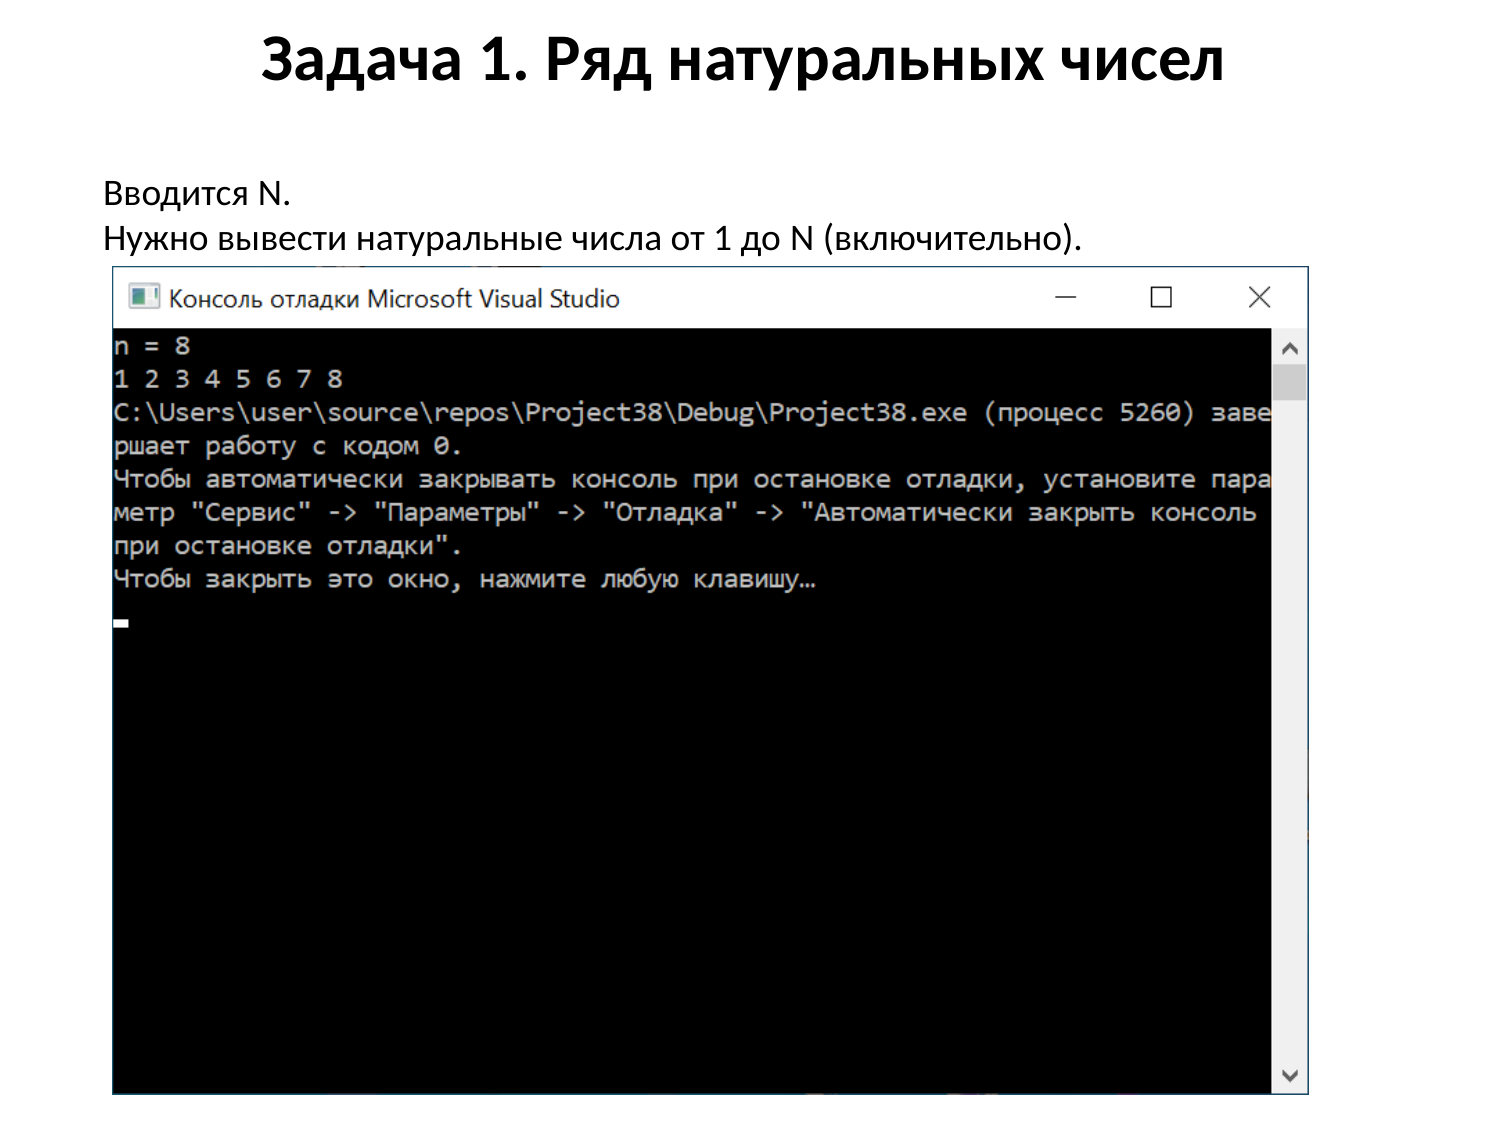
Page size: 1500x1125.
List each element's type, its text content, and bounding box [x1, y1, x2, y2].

text_box Вводится N. Нужно вывести натуральные числа от 1 до N (включительно). [88, 160, 1424, 311]
title Задача 1. Ряд натуральных чисел [29, 19, 1459, 88]
picture [111, 265, 1309, 1095]
